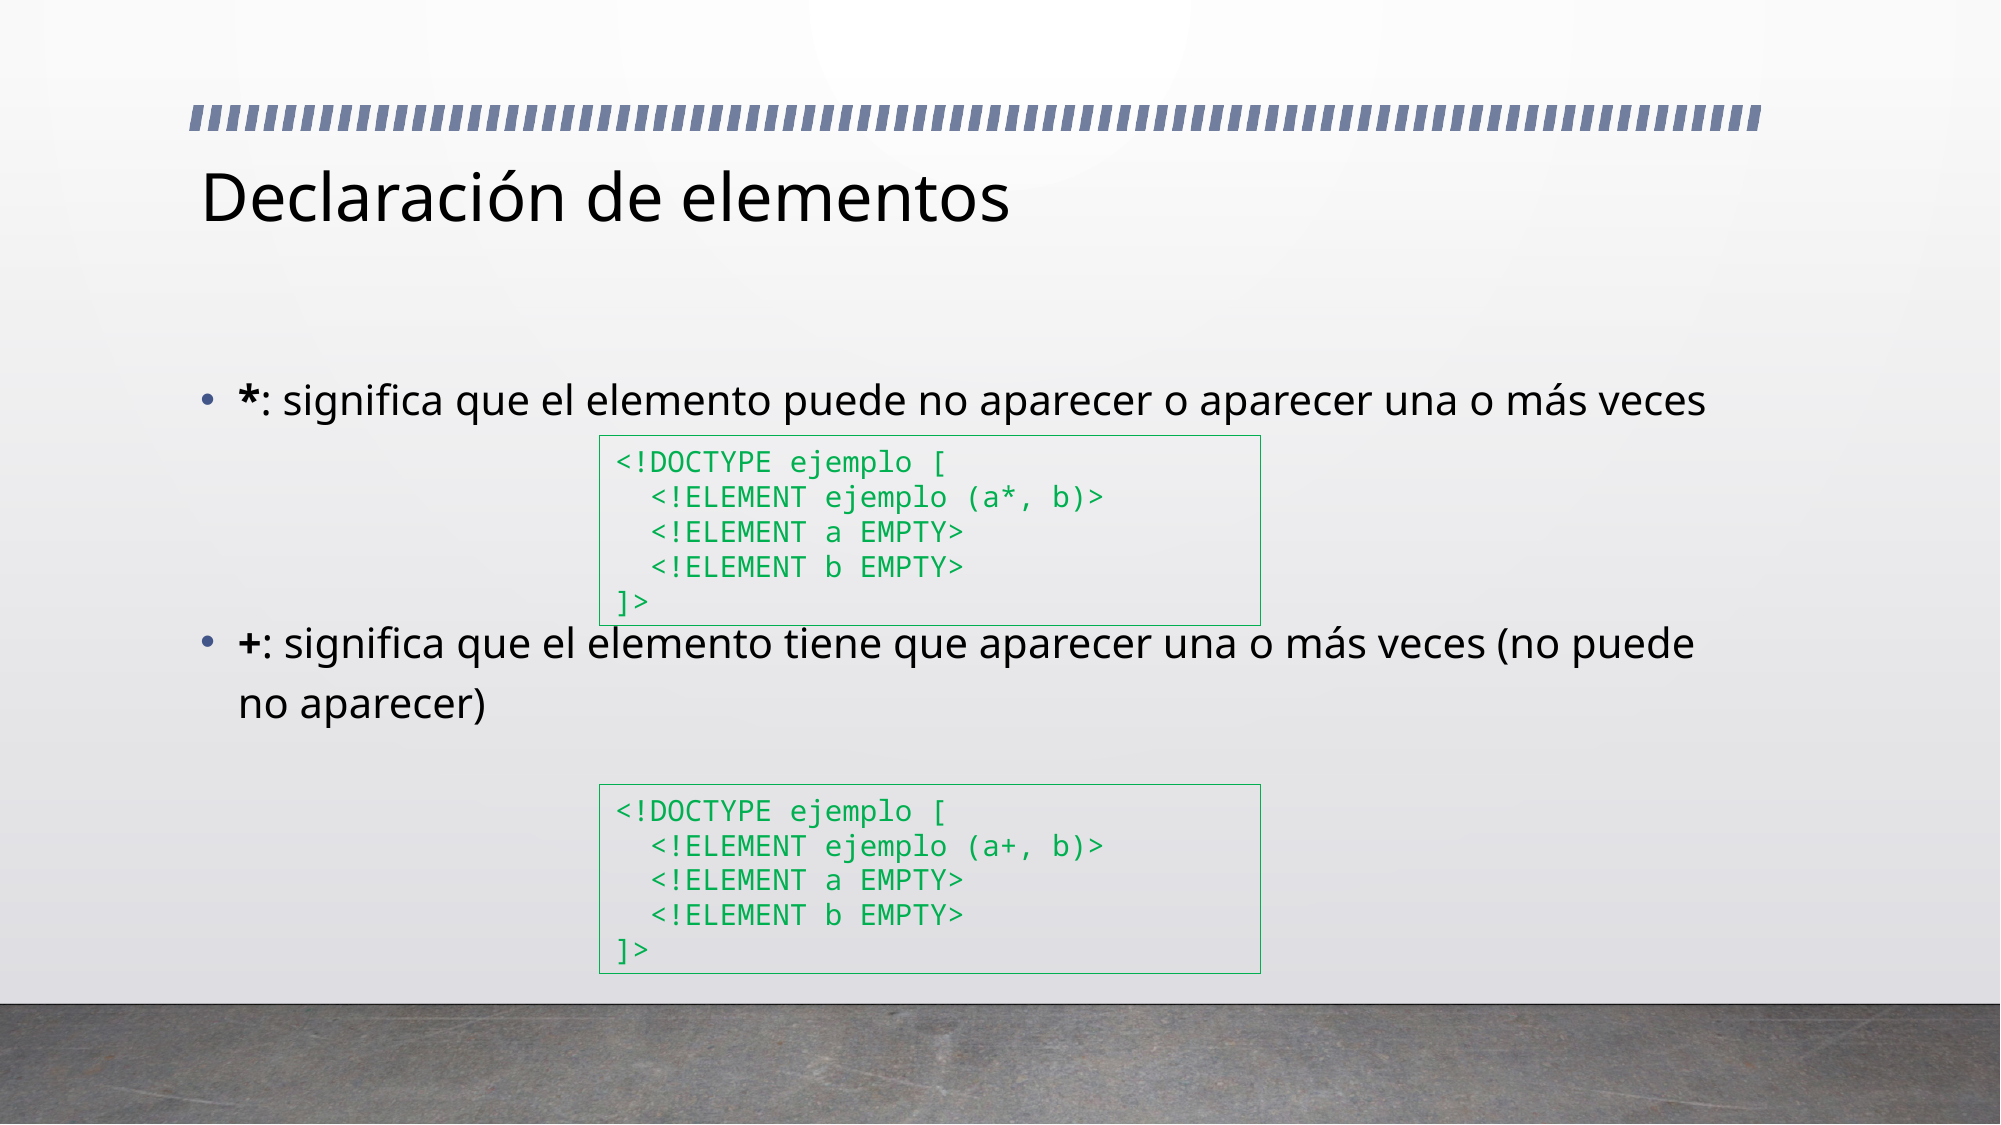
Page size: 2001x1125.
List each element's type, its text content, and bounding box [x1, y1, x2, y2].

text_box <!DOCTYPE ejemplo [ <!ELEMENT ejemplo (a+, b)> <!ELEMENT a EMPTY> <!ELEMENT b EMPTY> ]> [599, 784, 1261, 974]
text_box <!DOCTYPE ejemplo [ <!ELEMENT ejemplo (a*, b)> <!ELEMENT a EMPTY> <!ELEMENT b EMPTY> ]> [599, 435, 1261, 626]
title Declaración de elementos [185, 156, 1761, 329]
picture [0, 1004, 2000, 1124]
list *: significa que el elemento puede no aparecer o aparecer una o más veces +: significa que el elemento tiene que aparecer una o más veces (no puede no aparecer) [185, 356, 1761, 897]
